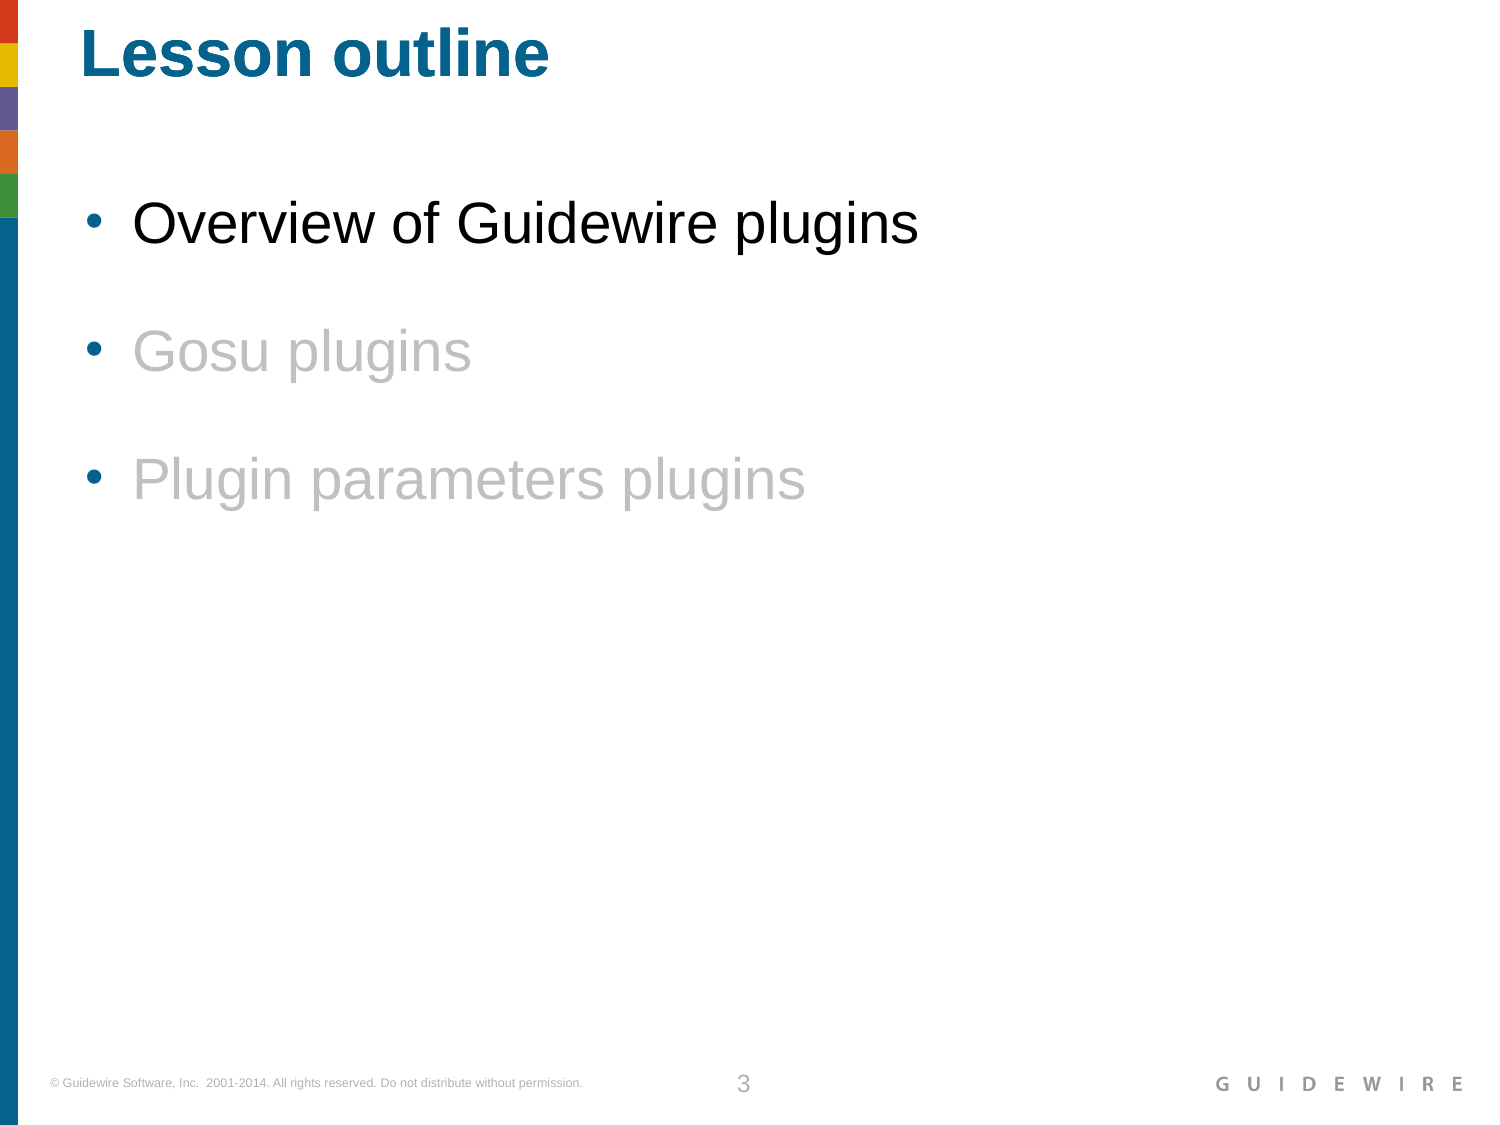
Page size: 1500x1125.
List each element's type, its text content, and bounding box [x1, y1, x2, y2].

picture [1215, 1073, 1480, 1096]
list Overview of Guidewire plugins Gosu plugins Plugin parameters plugins [85, 149, 1450, 1050]
